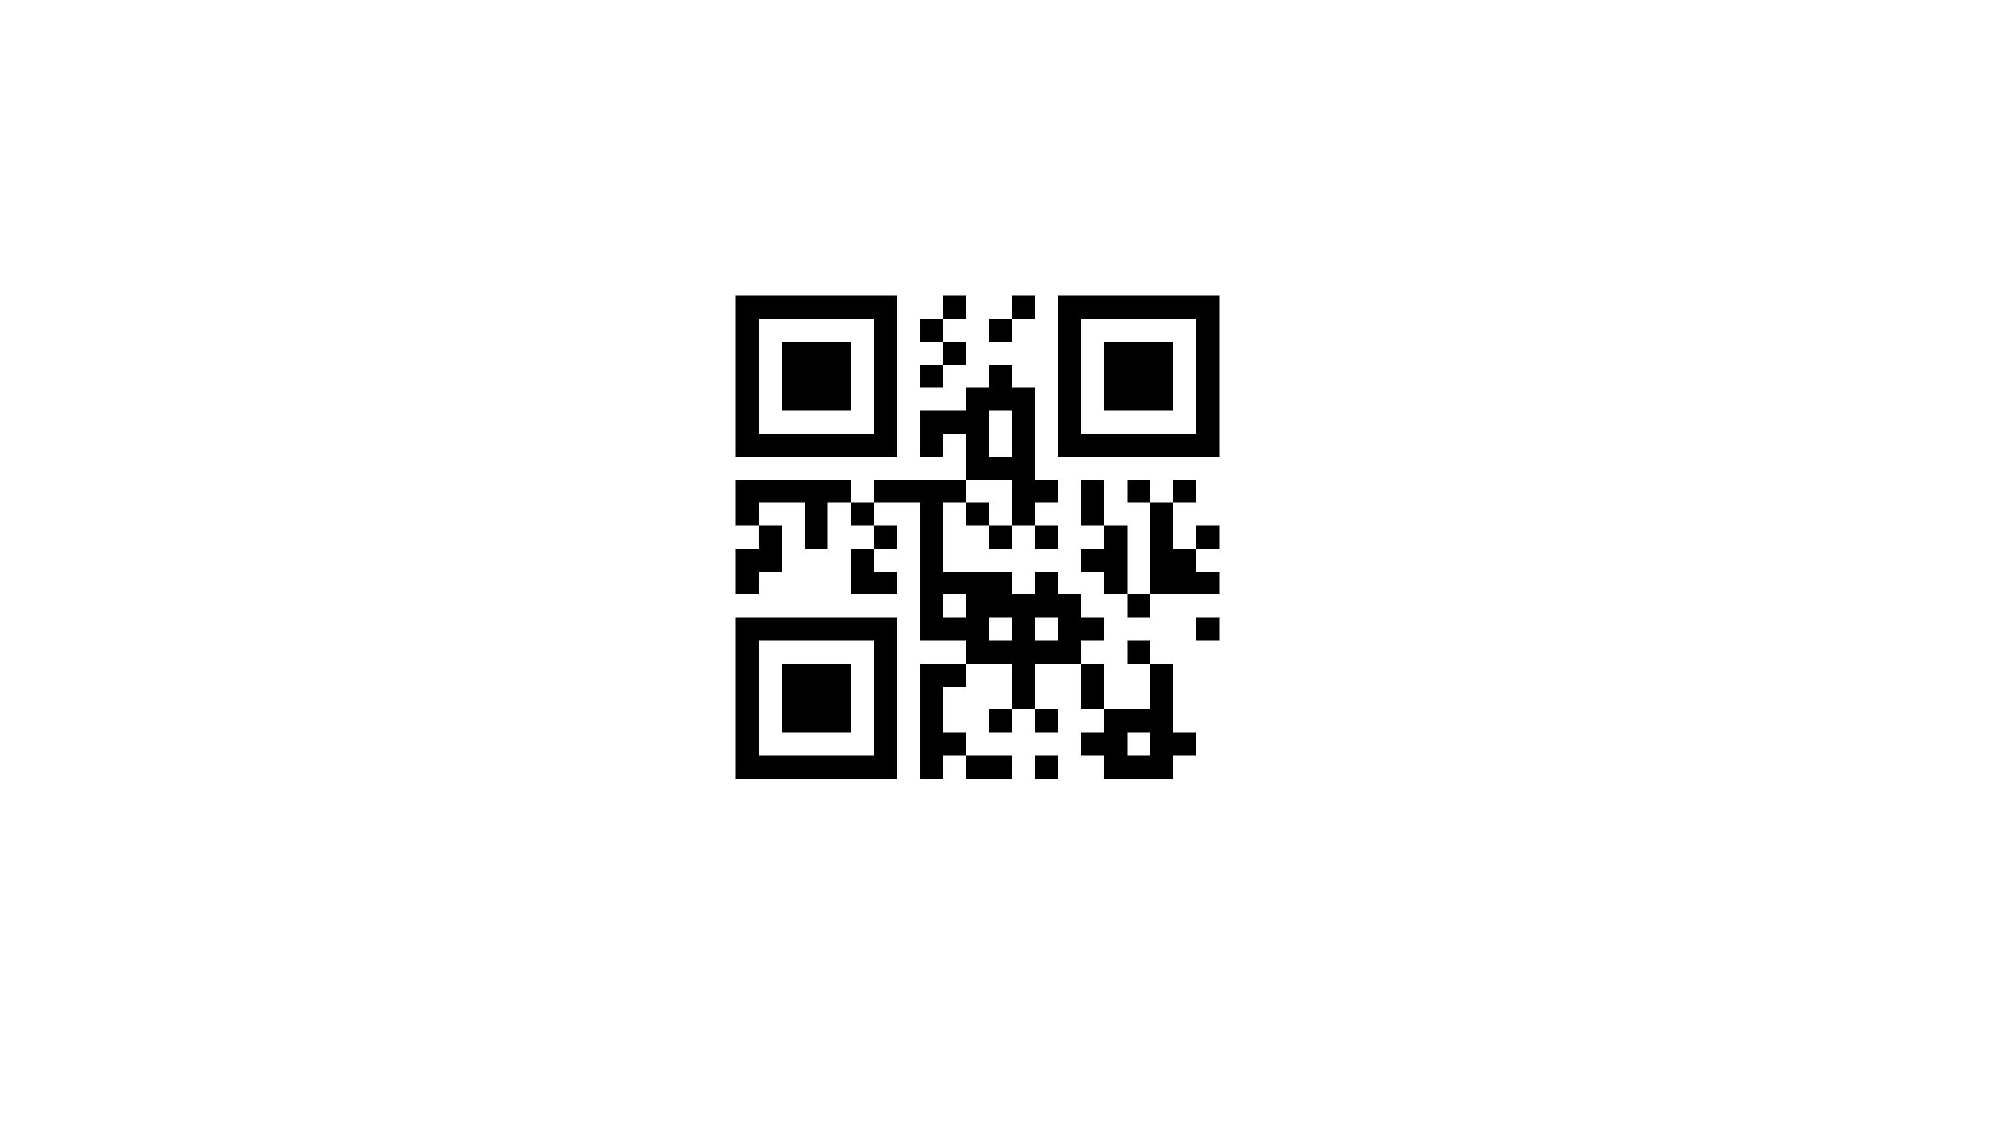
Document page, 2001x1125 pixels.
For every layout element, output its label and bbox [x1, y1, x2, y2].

picture [730, 288, 1227, 783]
